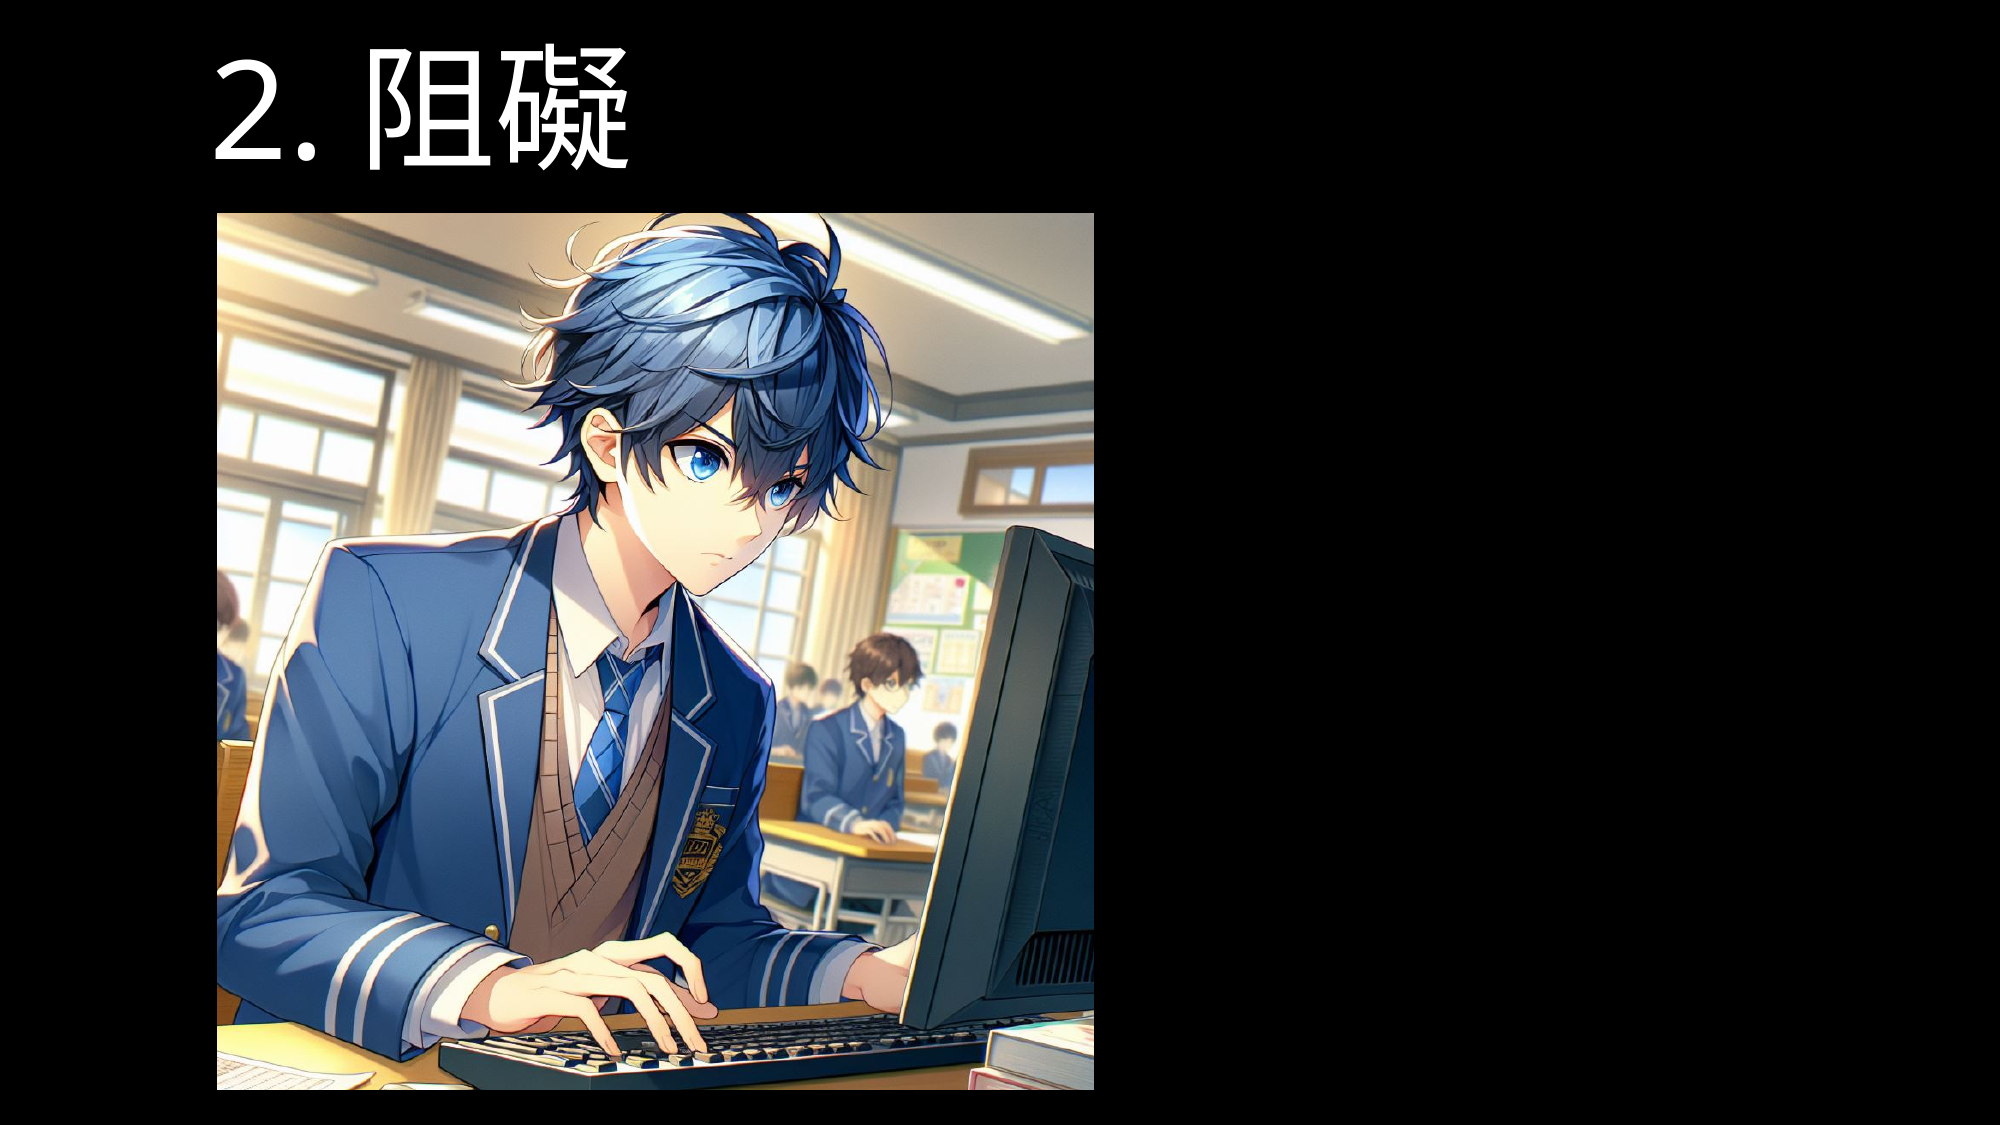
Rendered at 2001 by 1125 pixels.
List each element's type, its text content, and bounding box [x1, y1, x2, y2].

text_box 2.阻礙 [195, 15, 852, 195]
picture [217, 212, 1095, 1090]
